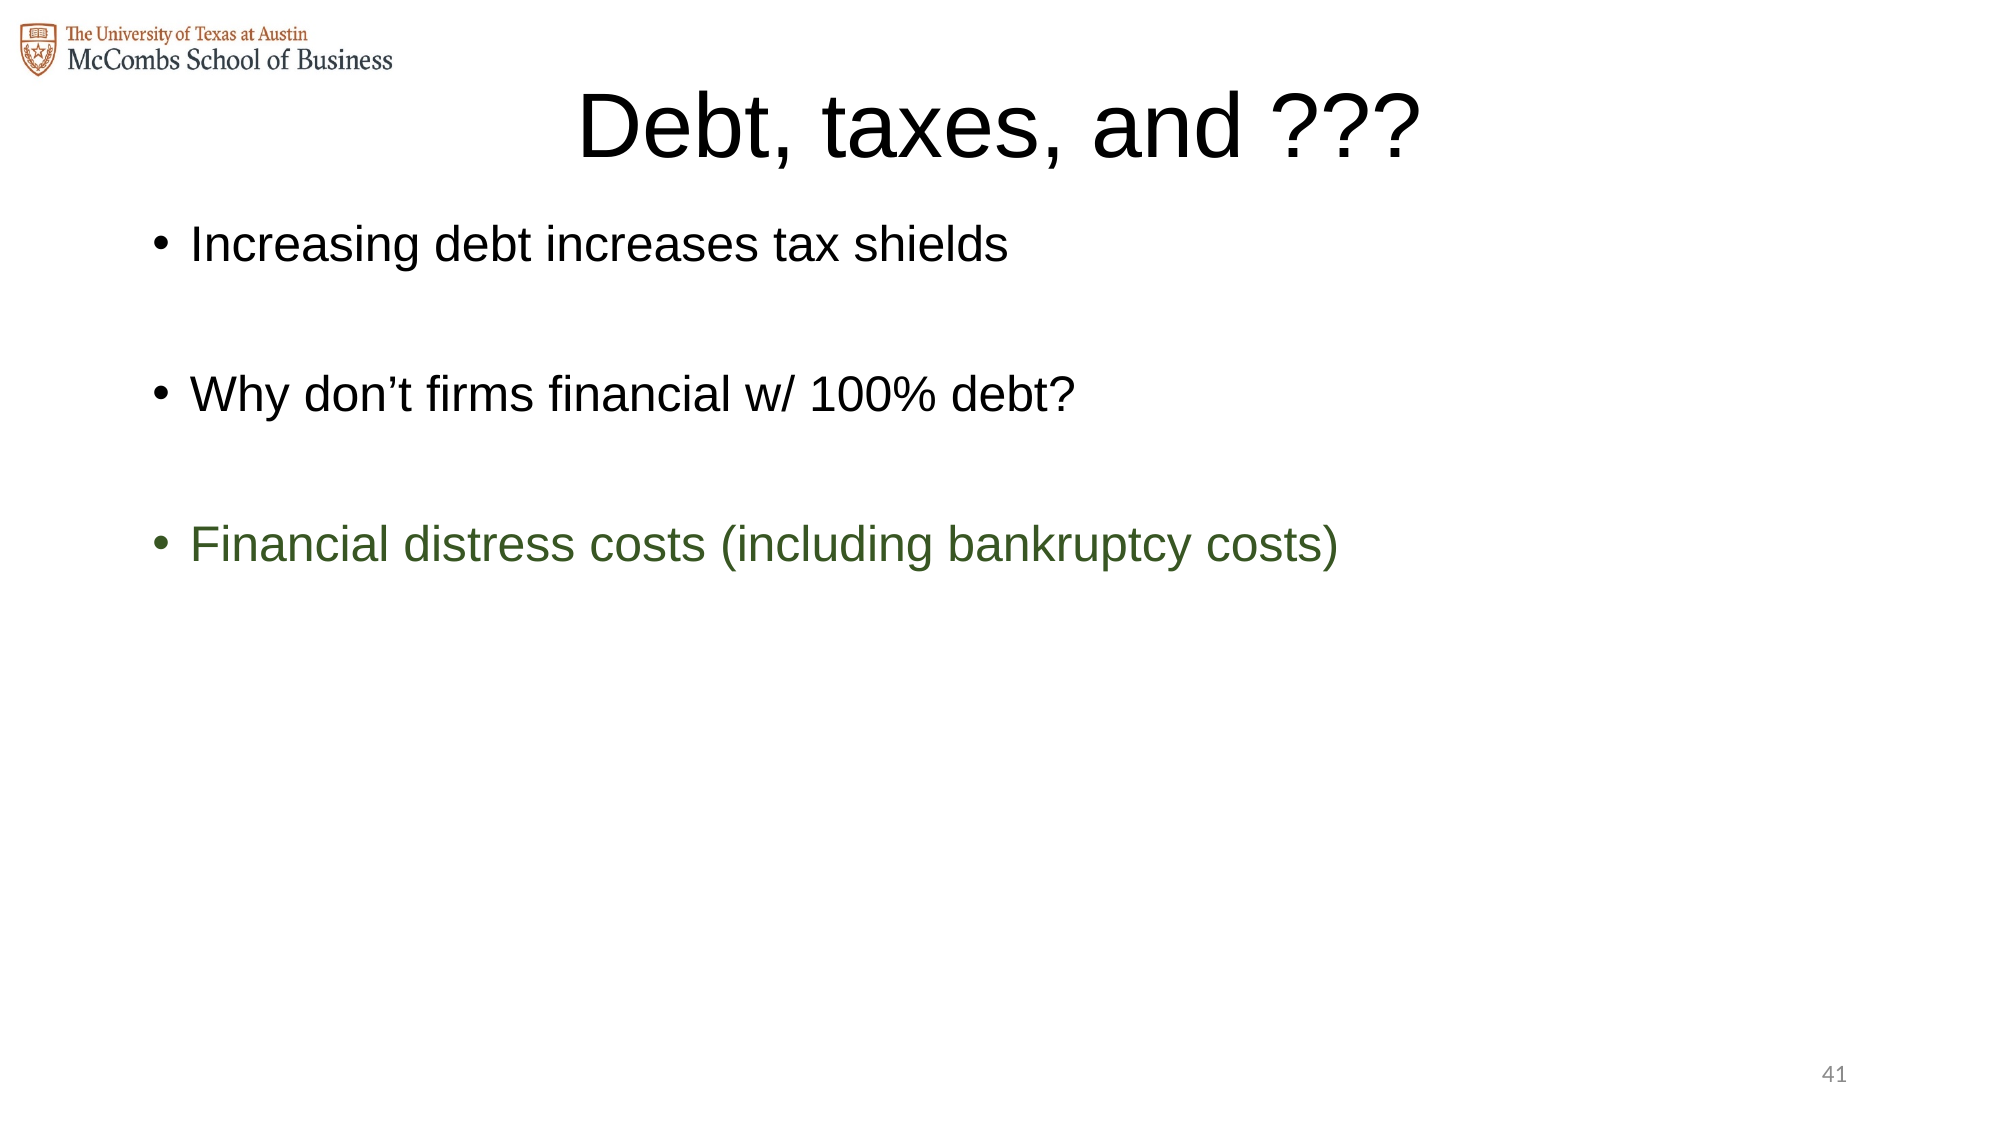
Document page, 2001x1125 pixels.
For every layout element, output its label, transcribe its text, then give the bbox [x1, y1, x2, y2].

picture [10, 9, 400, 86]
list Increasing debt increases tax shields Why don’t firms financial w/ 100% debt? Financial distress costs (including bankruptcy costs) [137, 211, 1863, 1014]
slide_number 40 [1412, 1042, 1863, 1103]
title Debt, taxes, and ??? [137, 59, 1863, 196]
